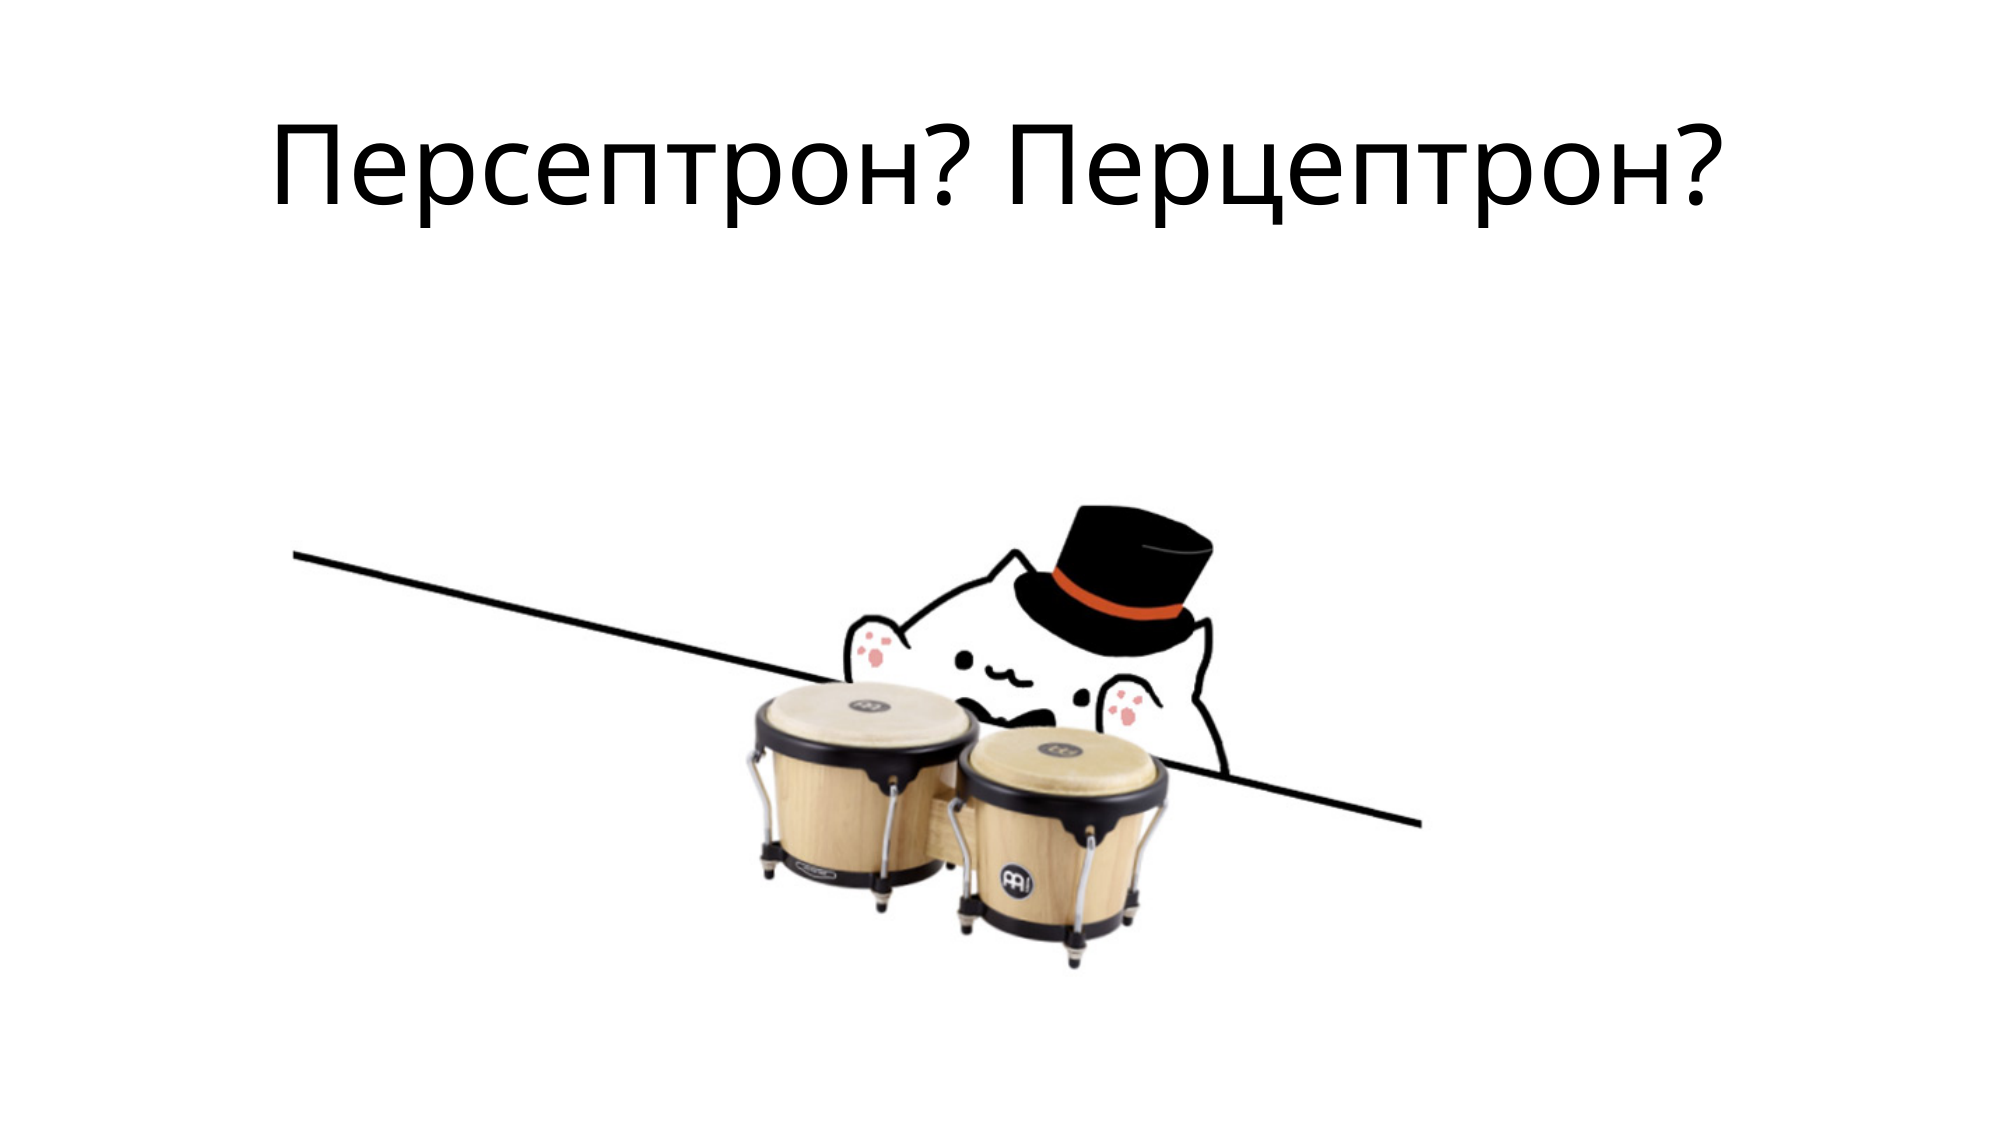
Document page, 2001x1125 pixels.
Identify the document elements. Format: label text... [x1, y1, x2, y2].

picture [0, 228, 2000, 1125]
title Персептрон? Перцептрон? [201, 5, 1791, 228]
